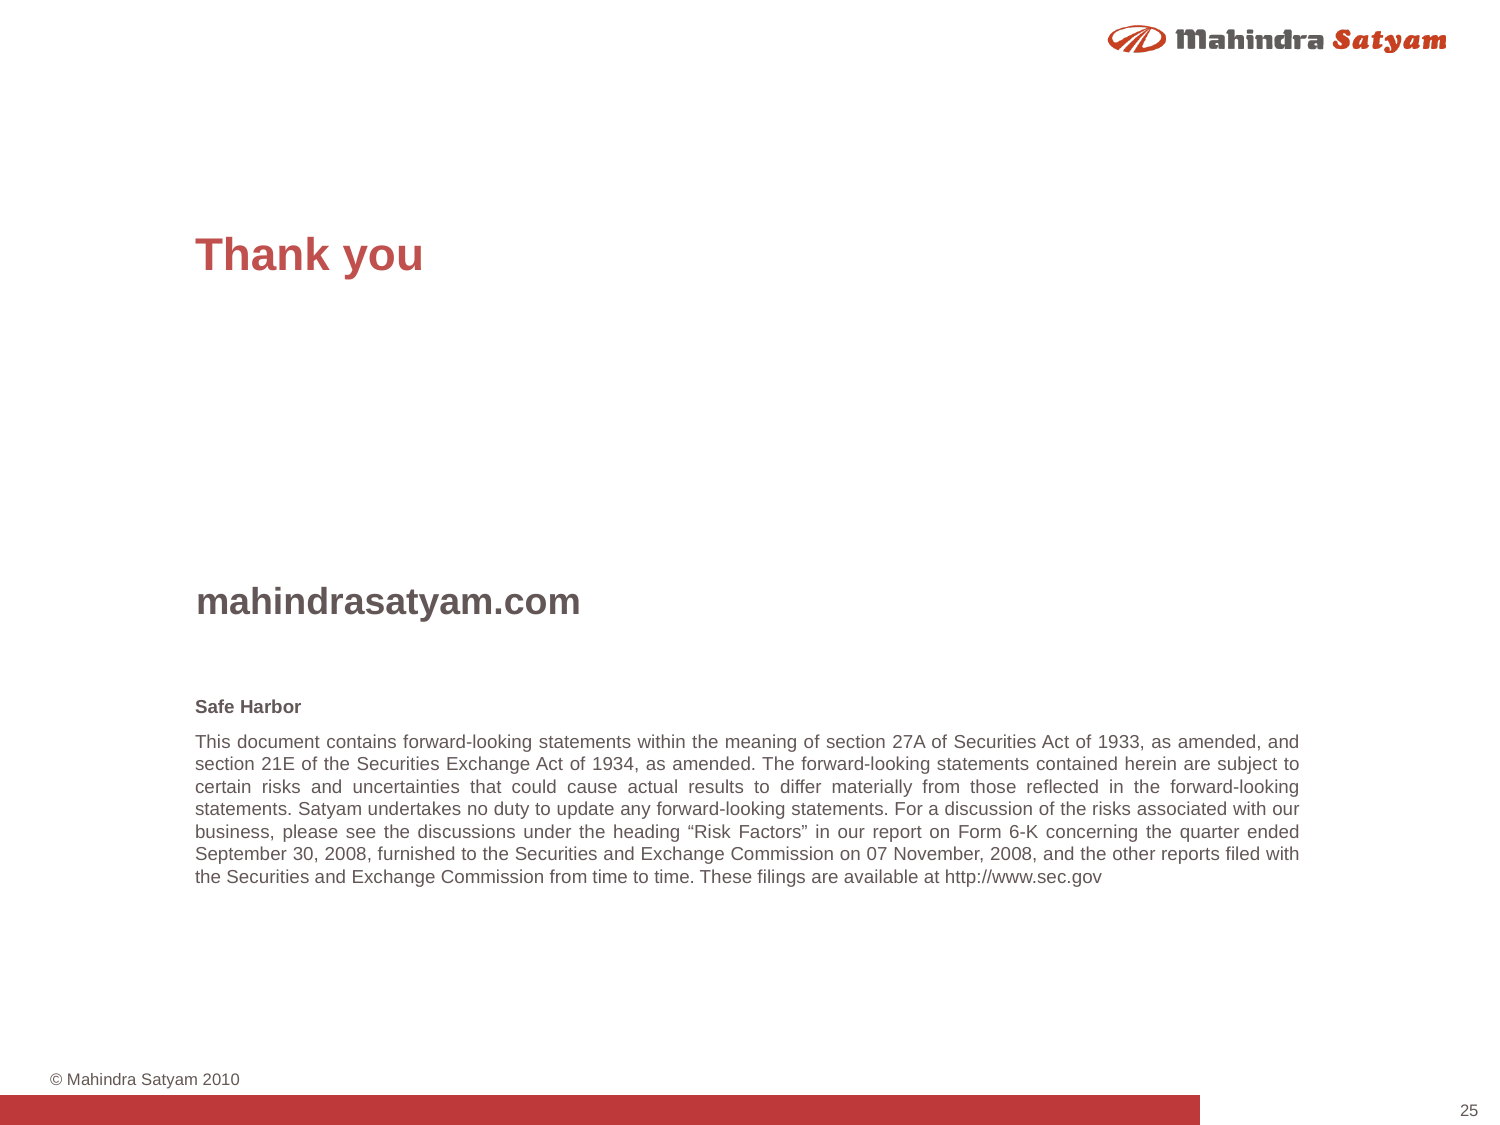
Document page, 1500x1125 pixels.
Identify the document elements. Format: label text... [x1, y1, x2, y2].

picture [1107, 25, 1446, 53]
title Thank you [194, 224, 1300, 281]
